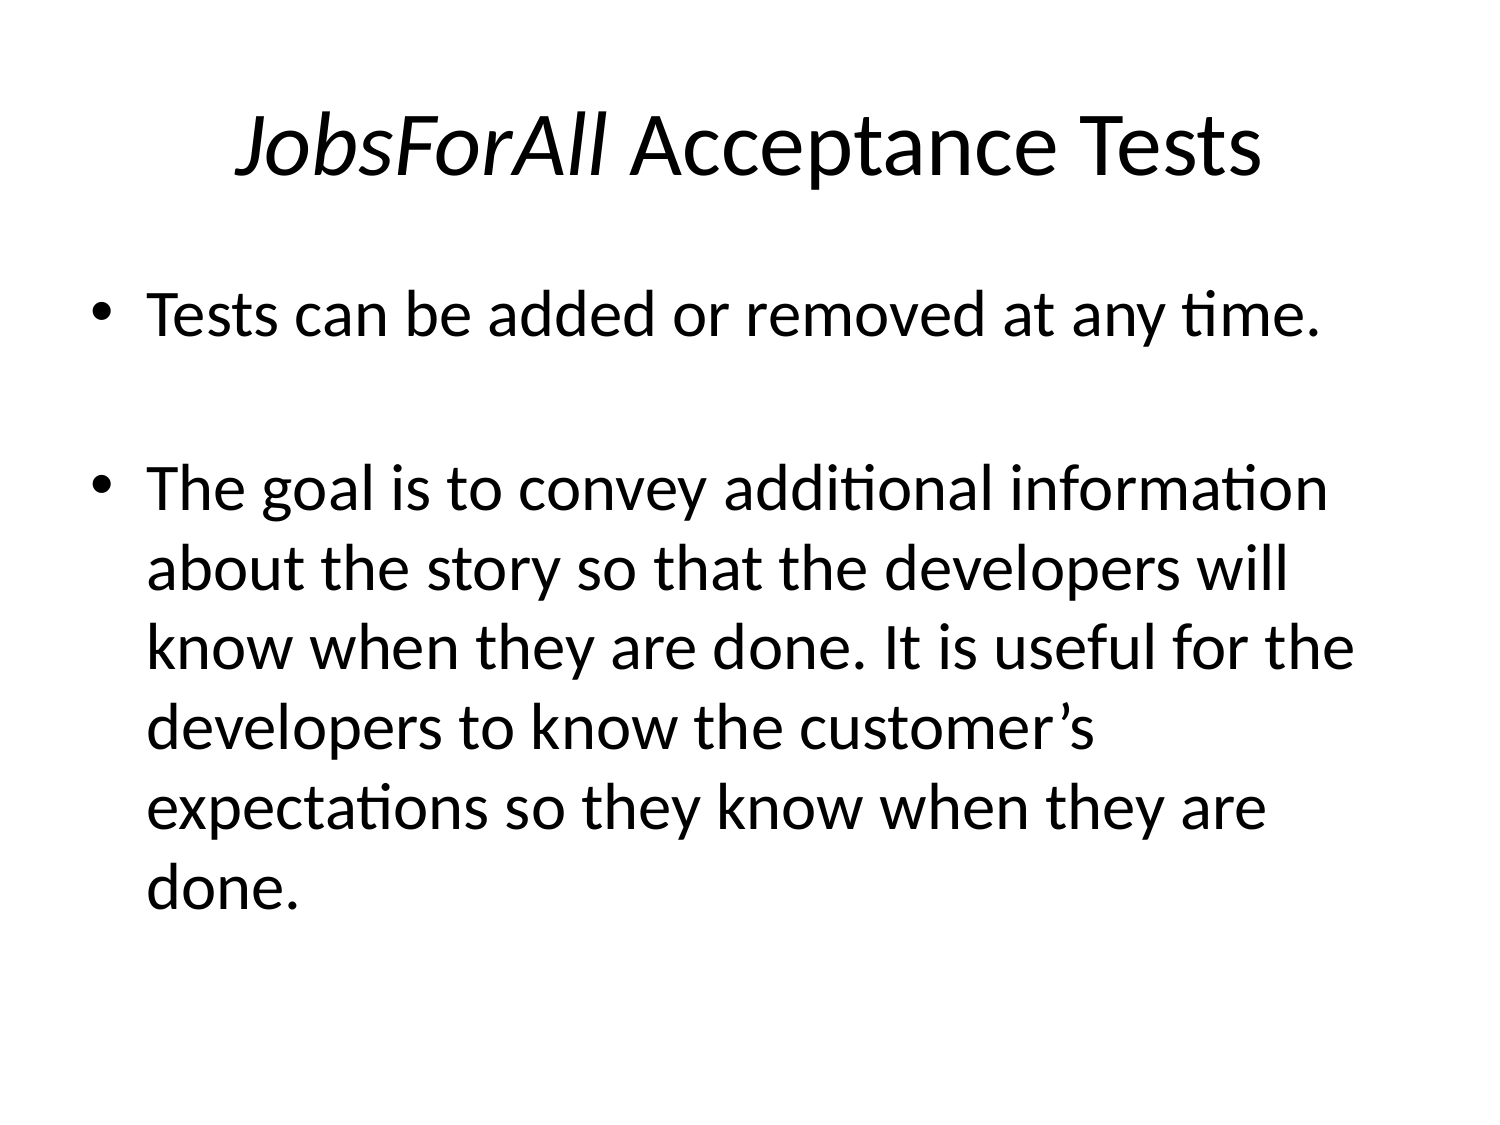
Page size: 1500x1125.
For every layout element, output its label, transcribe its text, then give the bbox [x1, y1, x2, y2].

title JobsForAll Acceptance Tests [75, 45, 1425, 233]
list Tests can be added or removed at any time. The goal is to convey additional information about the story so that the developers will know when they are done. It is useful for the developers to know the customer’s expectations so they know when they are done. [75, 262, 1425, 1005]
